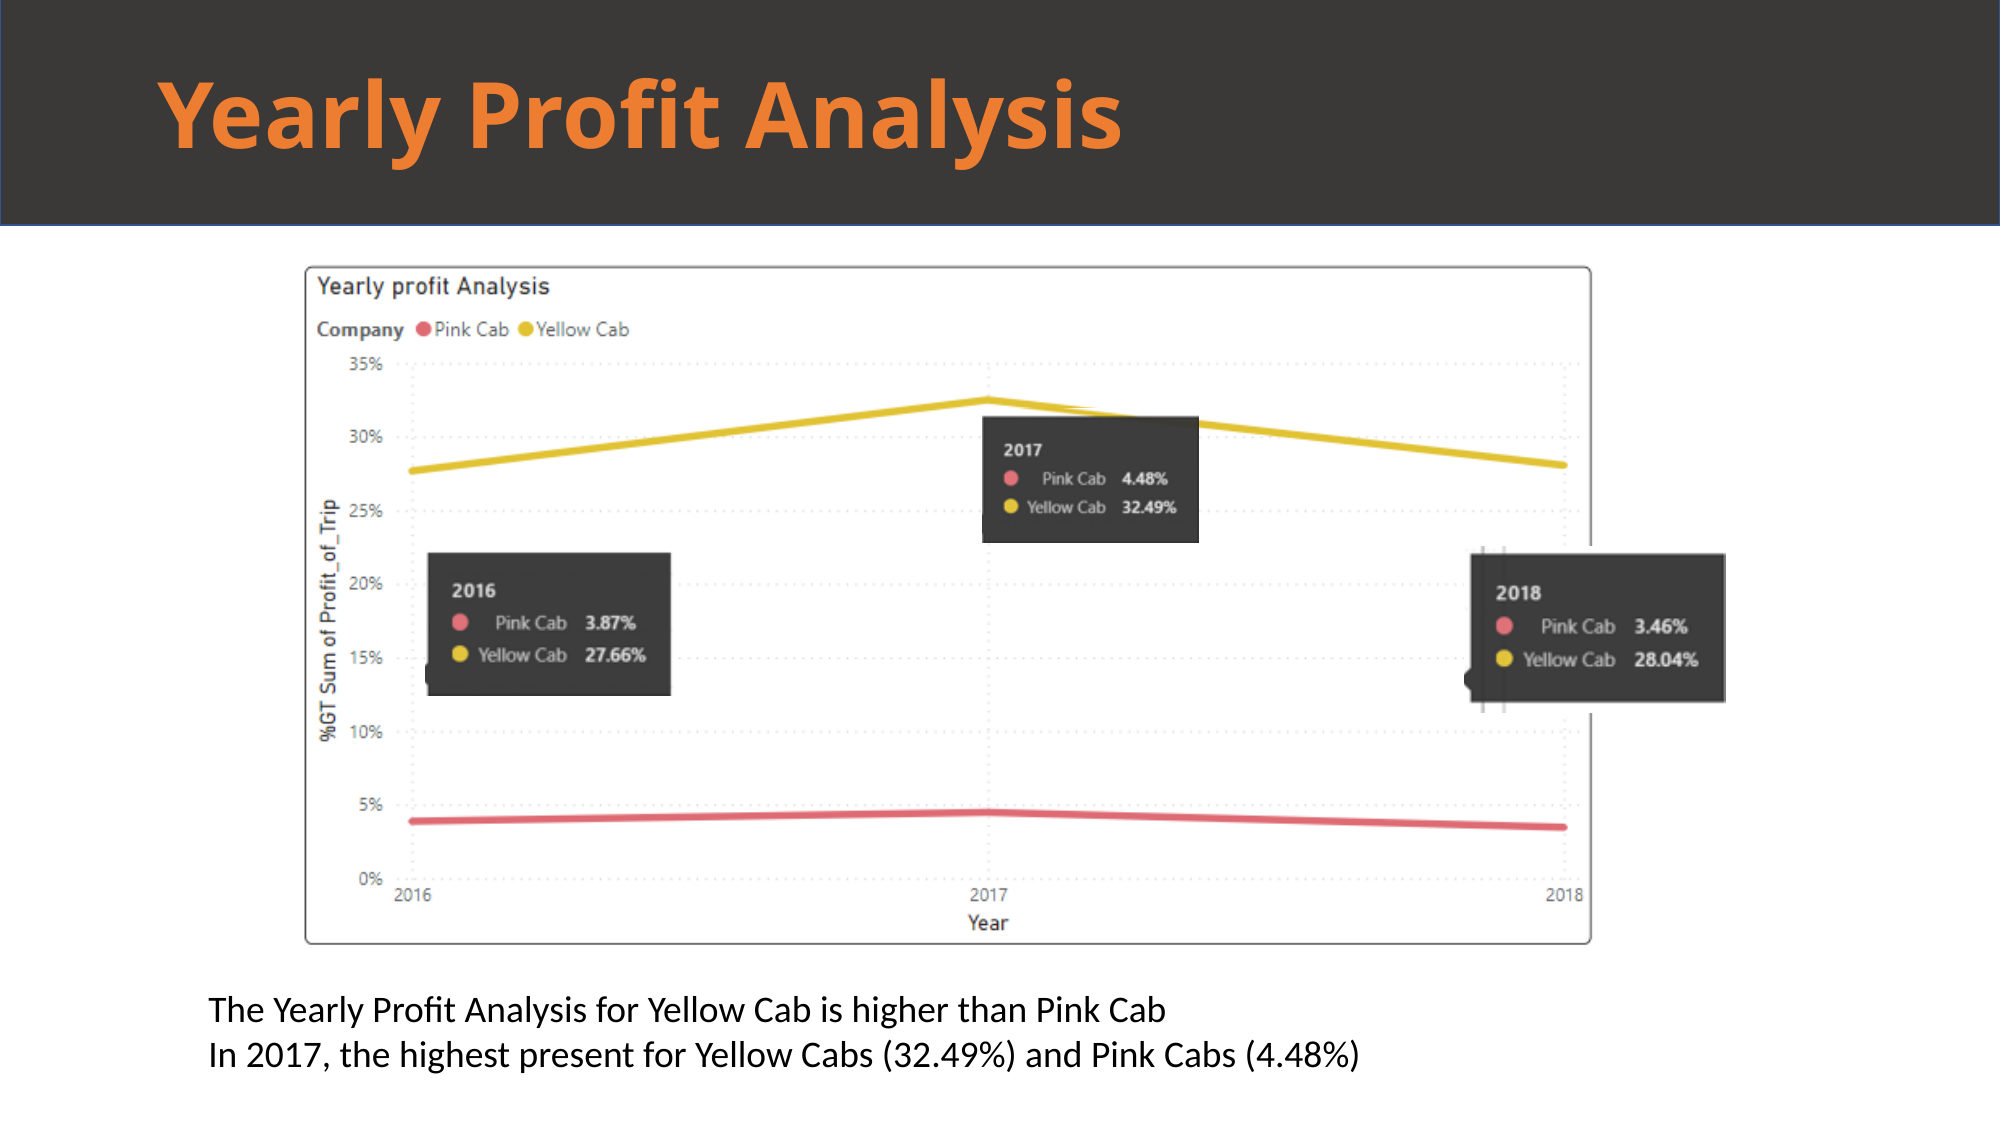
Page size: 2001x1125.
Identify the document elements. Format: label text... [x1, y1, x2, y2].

text_box The Yearly Profit Analysis for Yellow Cab is higher than Pink Cab In 2017, the highest present for Yellow Cabs (32.49%) and Pink Cabs (4.48%) [193, 933, 1836, 1083]
picture [292, 238, 1726, 966]
text_box Yearly Profit Analysis [0, 0, 2000, 226]
